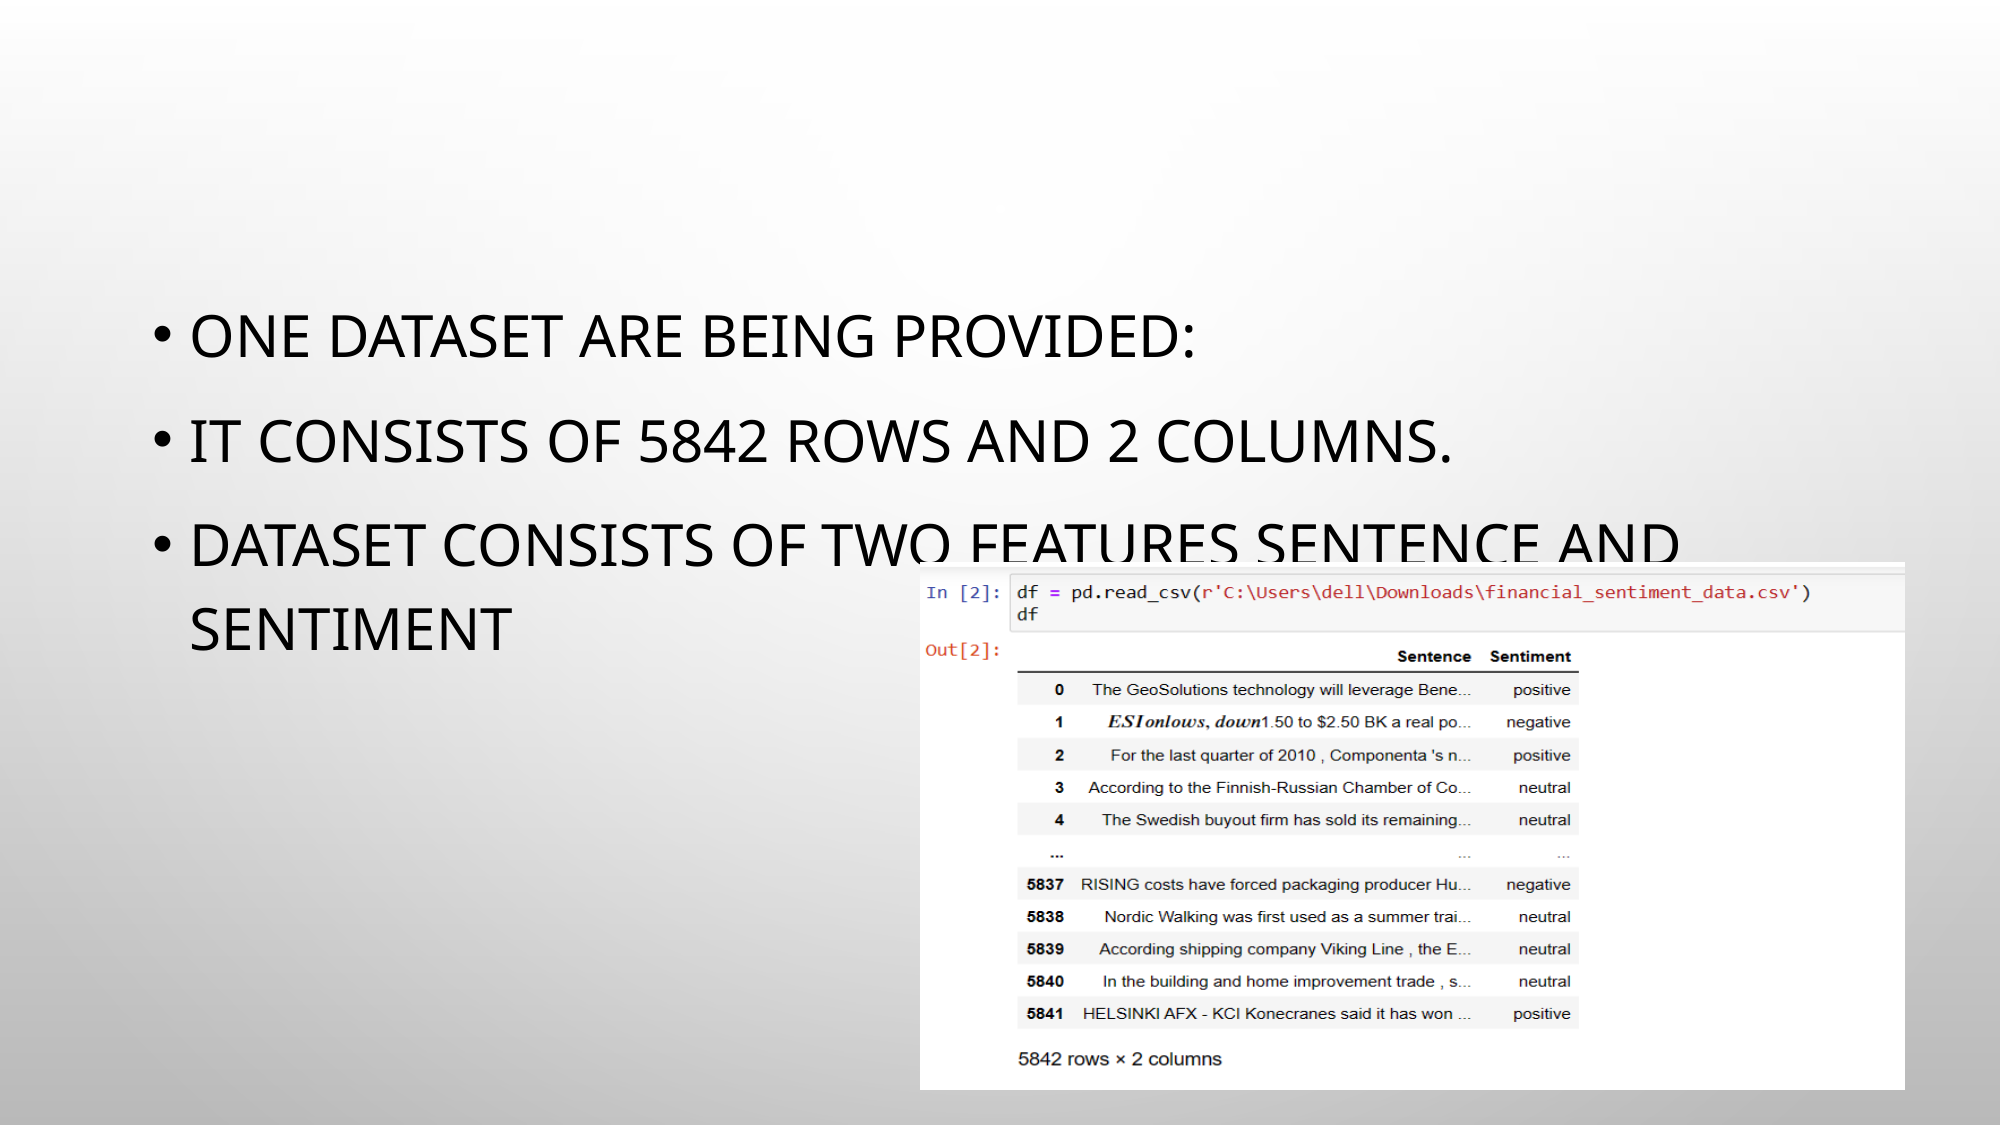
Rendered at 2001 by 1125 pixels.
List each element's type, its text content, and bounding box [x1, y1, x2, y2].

list One dataset are being provided: It consists of 5842 rows and 2 columns. Dataset consists of two features Sentence and Sentiment [137, 277, 1863, 992]
picture [0, 0, 2000, 1125]
